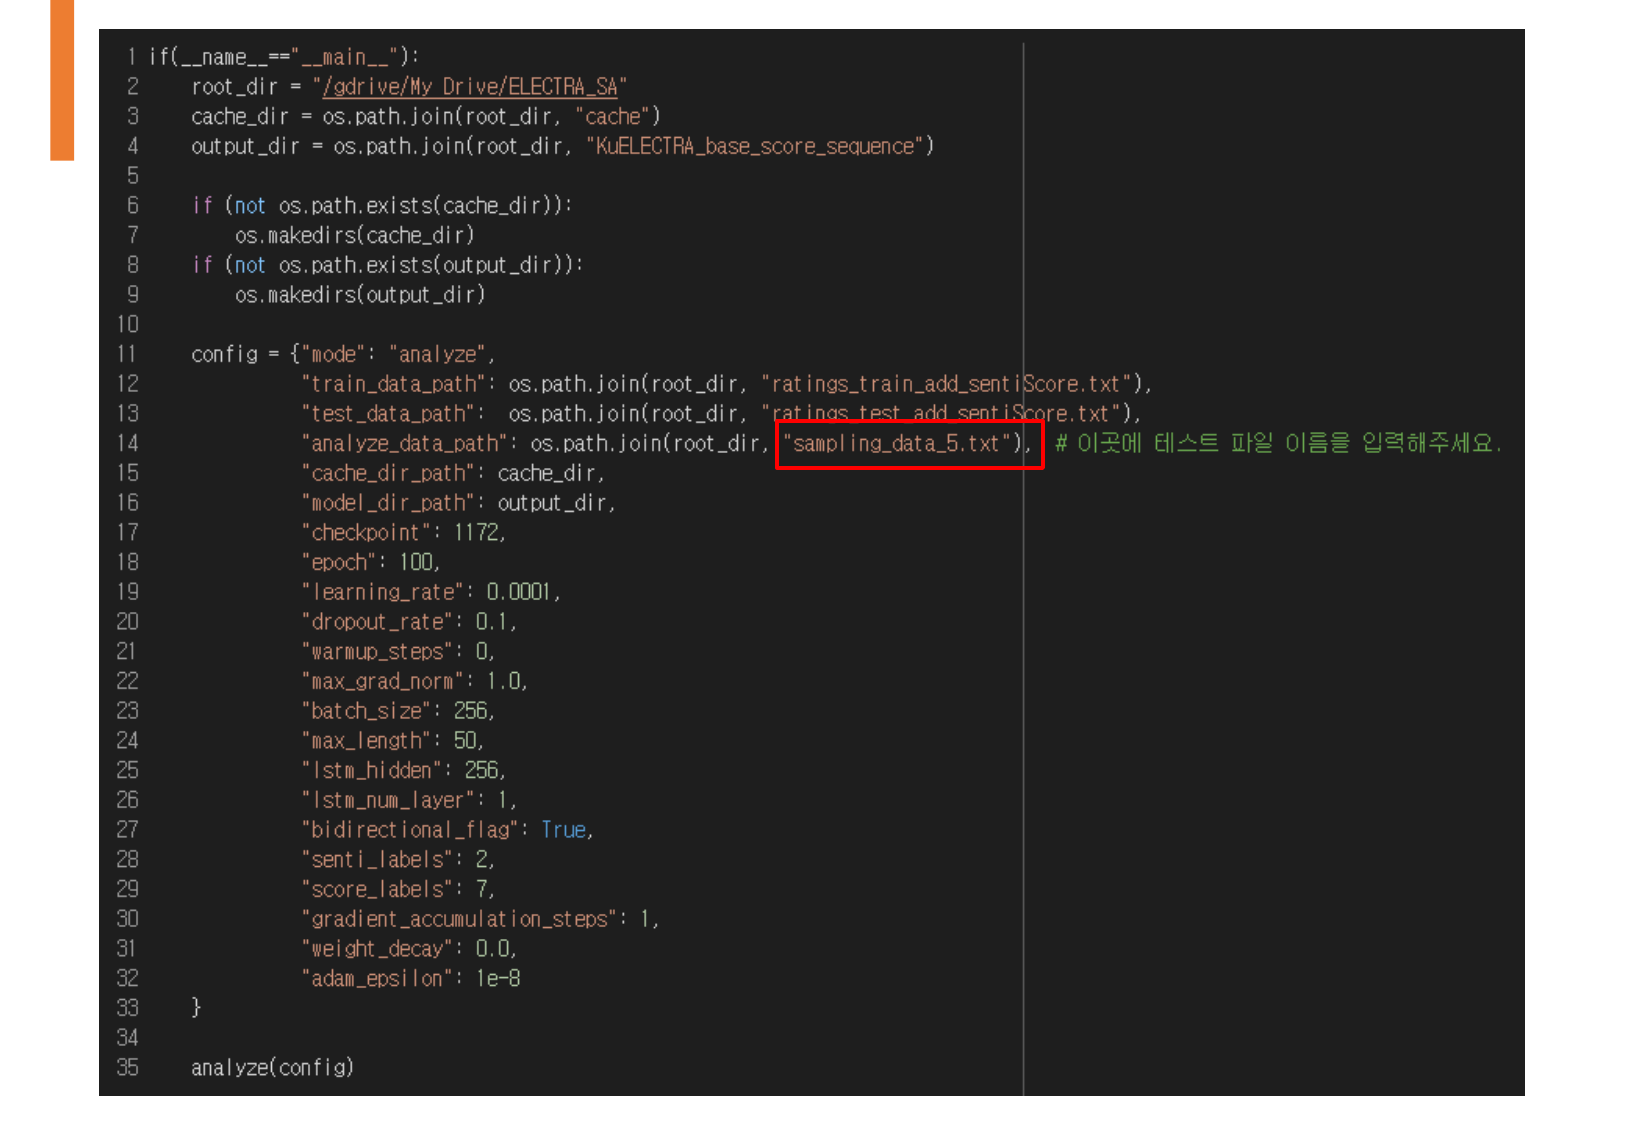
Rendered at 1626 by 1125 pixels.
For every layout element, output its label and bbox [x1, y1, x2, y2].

picture [99, 29, 1526, 1096]
